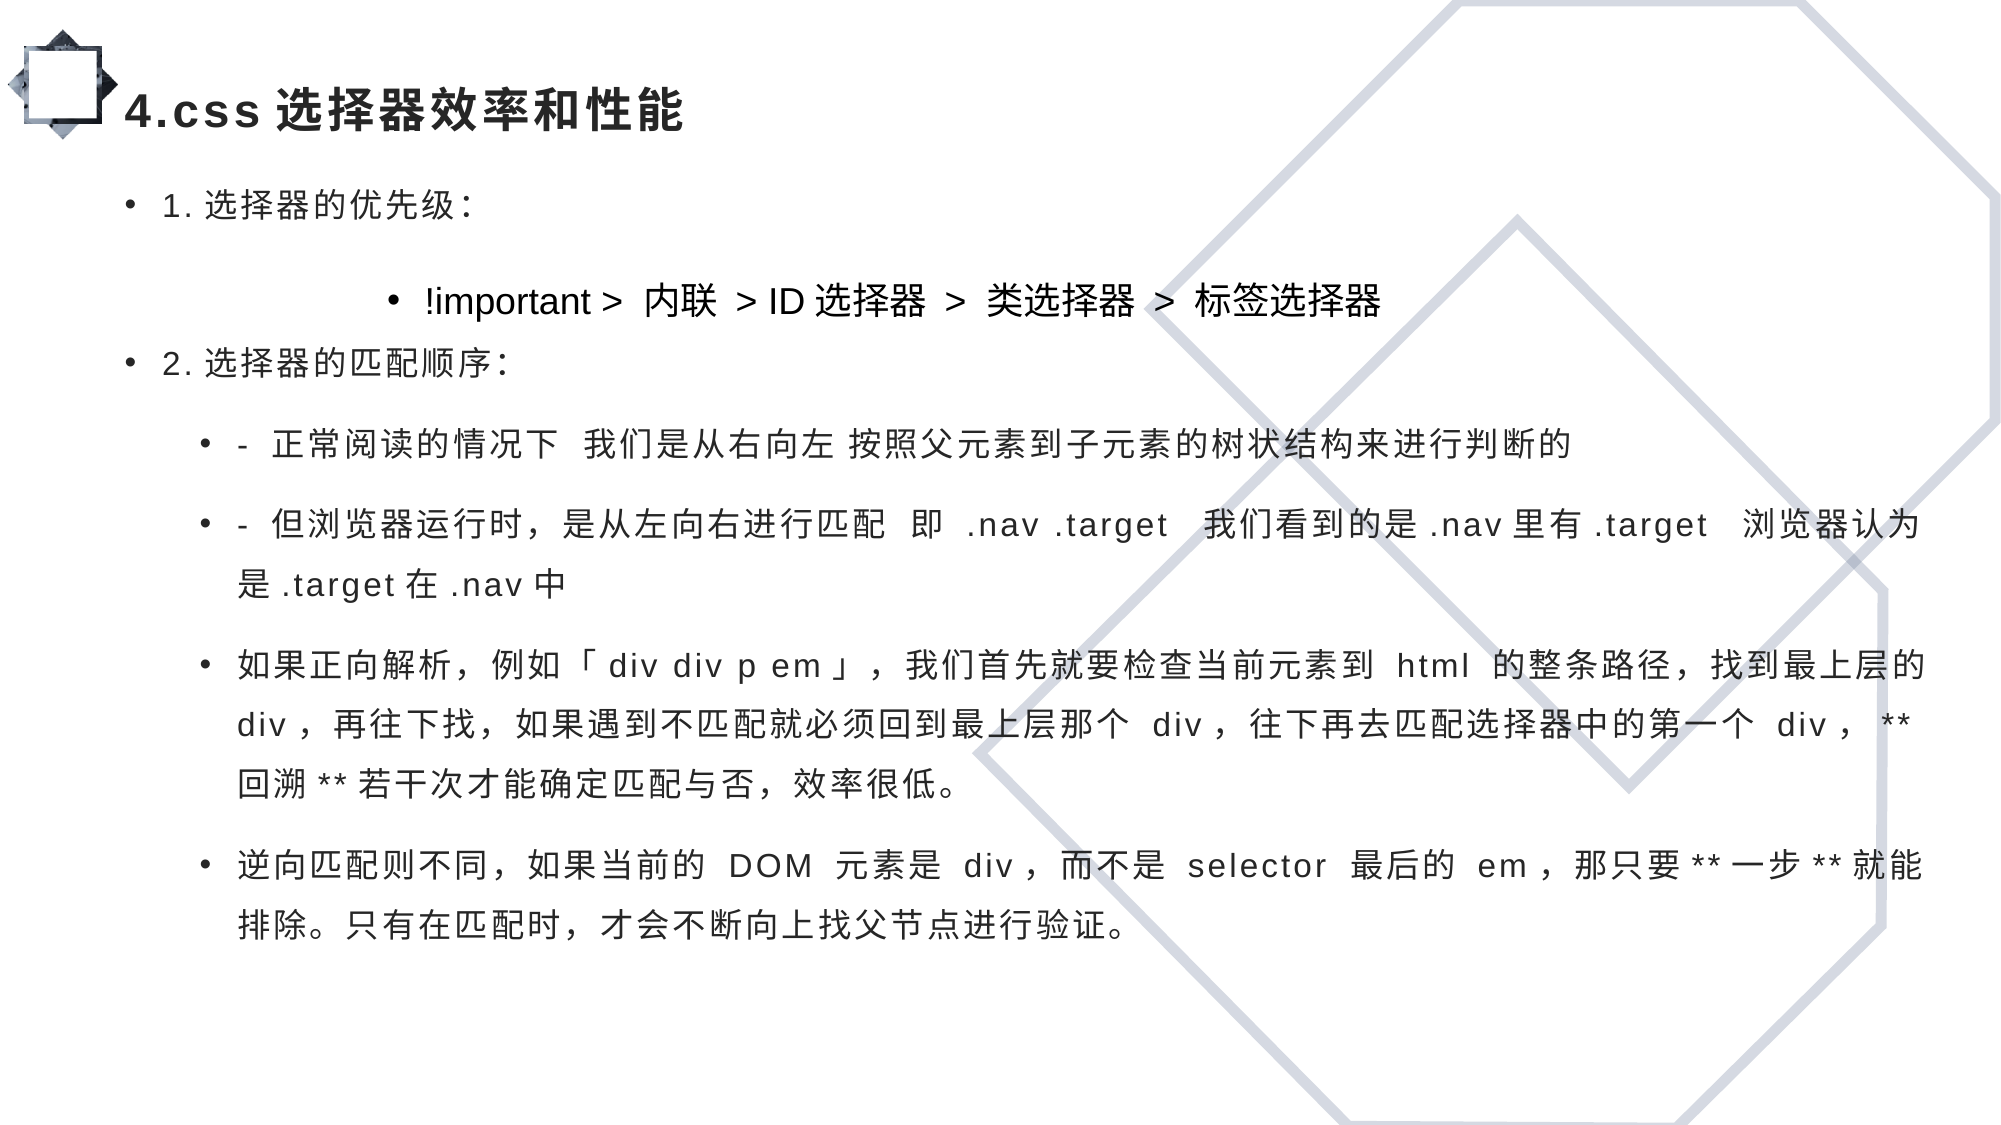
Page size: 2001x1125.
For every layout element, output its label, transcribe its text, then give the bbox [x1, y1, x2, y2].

picture [7, 29, 118, 140]
title 4.css选择器效率和性能 [109, 72, 1891, 146]
list 1.选择器的优先级： !important > 内联 > ID选择器 > 类选择器 > 标签选择器 2.选择器的匹配顺序： - 正常阅读的情况下 我们是从右向左 按照父元素到子元素的树状结构来进行判断的 - 但浏览器运行时，是从左向右进行匹配 即 .nav .target 我们看到的是.nav里有.target 浏览器认为是.target在.nav中 如果正向解析，例如「div div p em」，我们首先就要检查当前元素到 html 的整条路径，找到最上层的 div，再往下找，如果遇到不匹配就必须回到最上层那个 div，往下再去匹配选择器中的第一个 div，**回溯**若干次才能确定匹配与否，效率很低。 逆向匹配则不同，如果当前的 DOM 元素是 div，而不是 selector 最后的 em，那只要**一步**就能排除。只有在匹配时，才会不断向上找父节点进行验证。 [109, 156, 1959, 1117]
